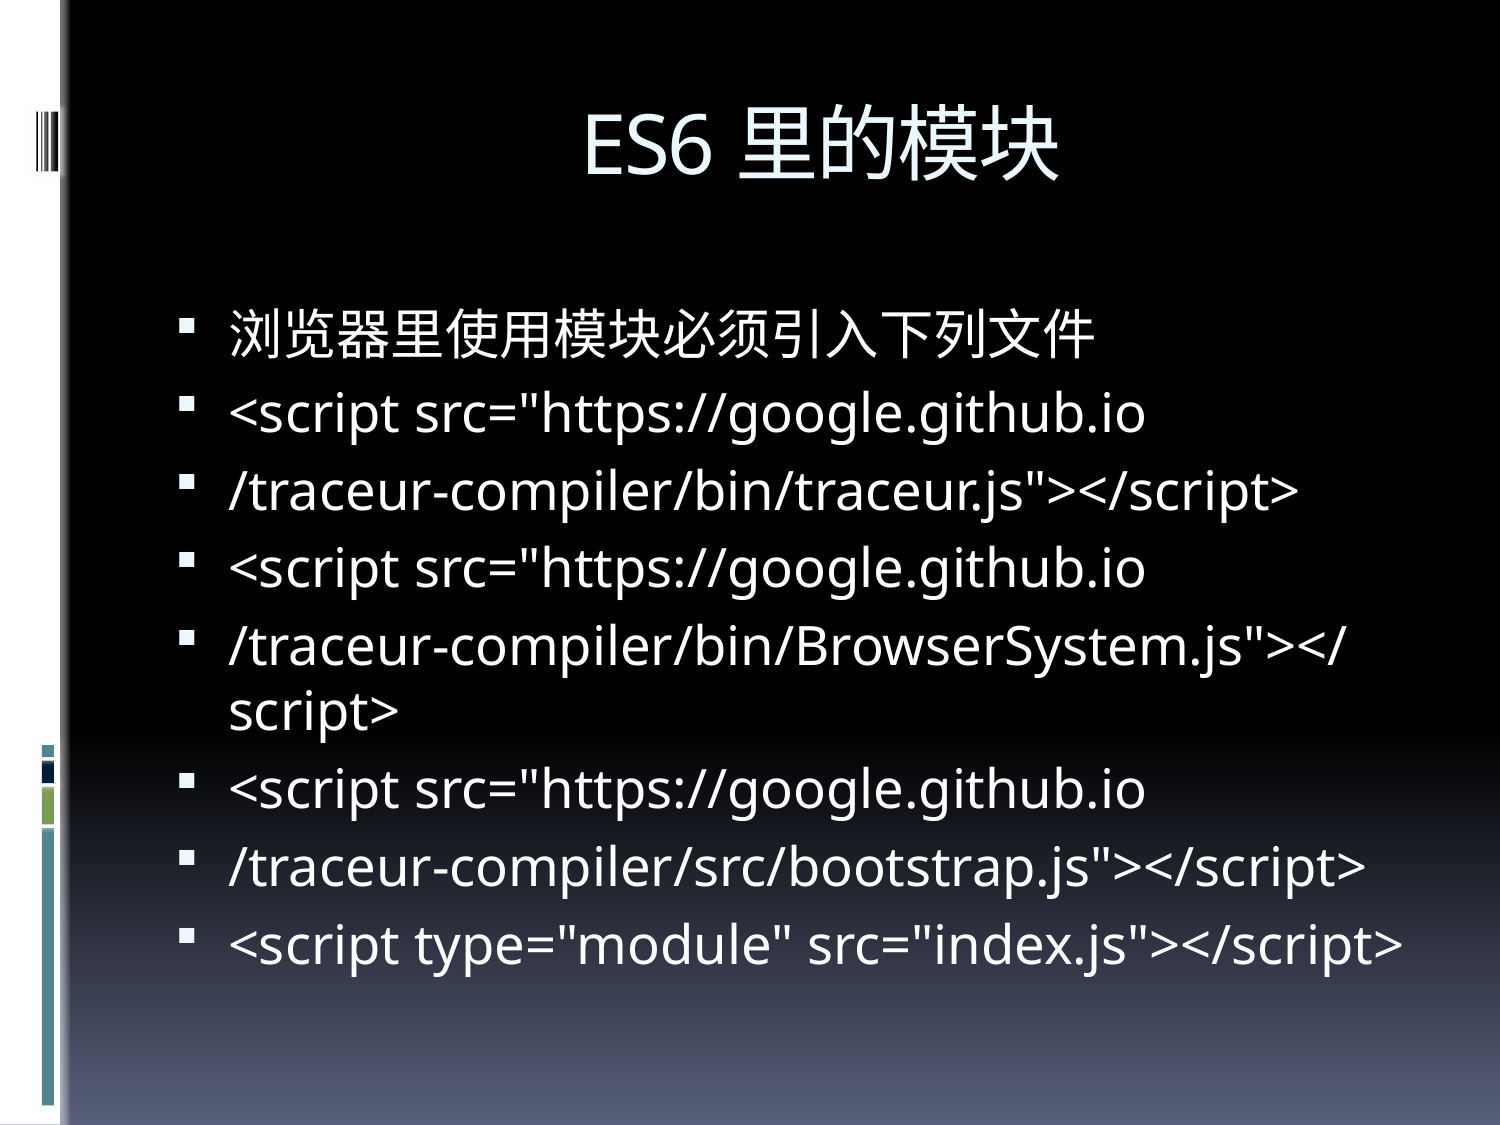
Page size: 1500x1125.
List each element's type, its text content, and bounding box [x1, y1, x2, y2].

title ES6里的模块 [150, 83, 1425, 234]
list 浏览器里使用模块必须引入下列文件 <script src="https://google.github.io /traceur-compiler/bin/traceur.js"></script> <script src="https://google.github.io /traceur-compiler/bin/BrowserSystem.js"></script> <script src="https://google.github.io /traceur-compiler/src/bootstrap.js"></script> <script type="module" src="index.js"></script> [150, 292, 1425, 1043]
